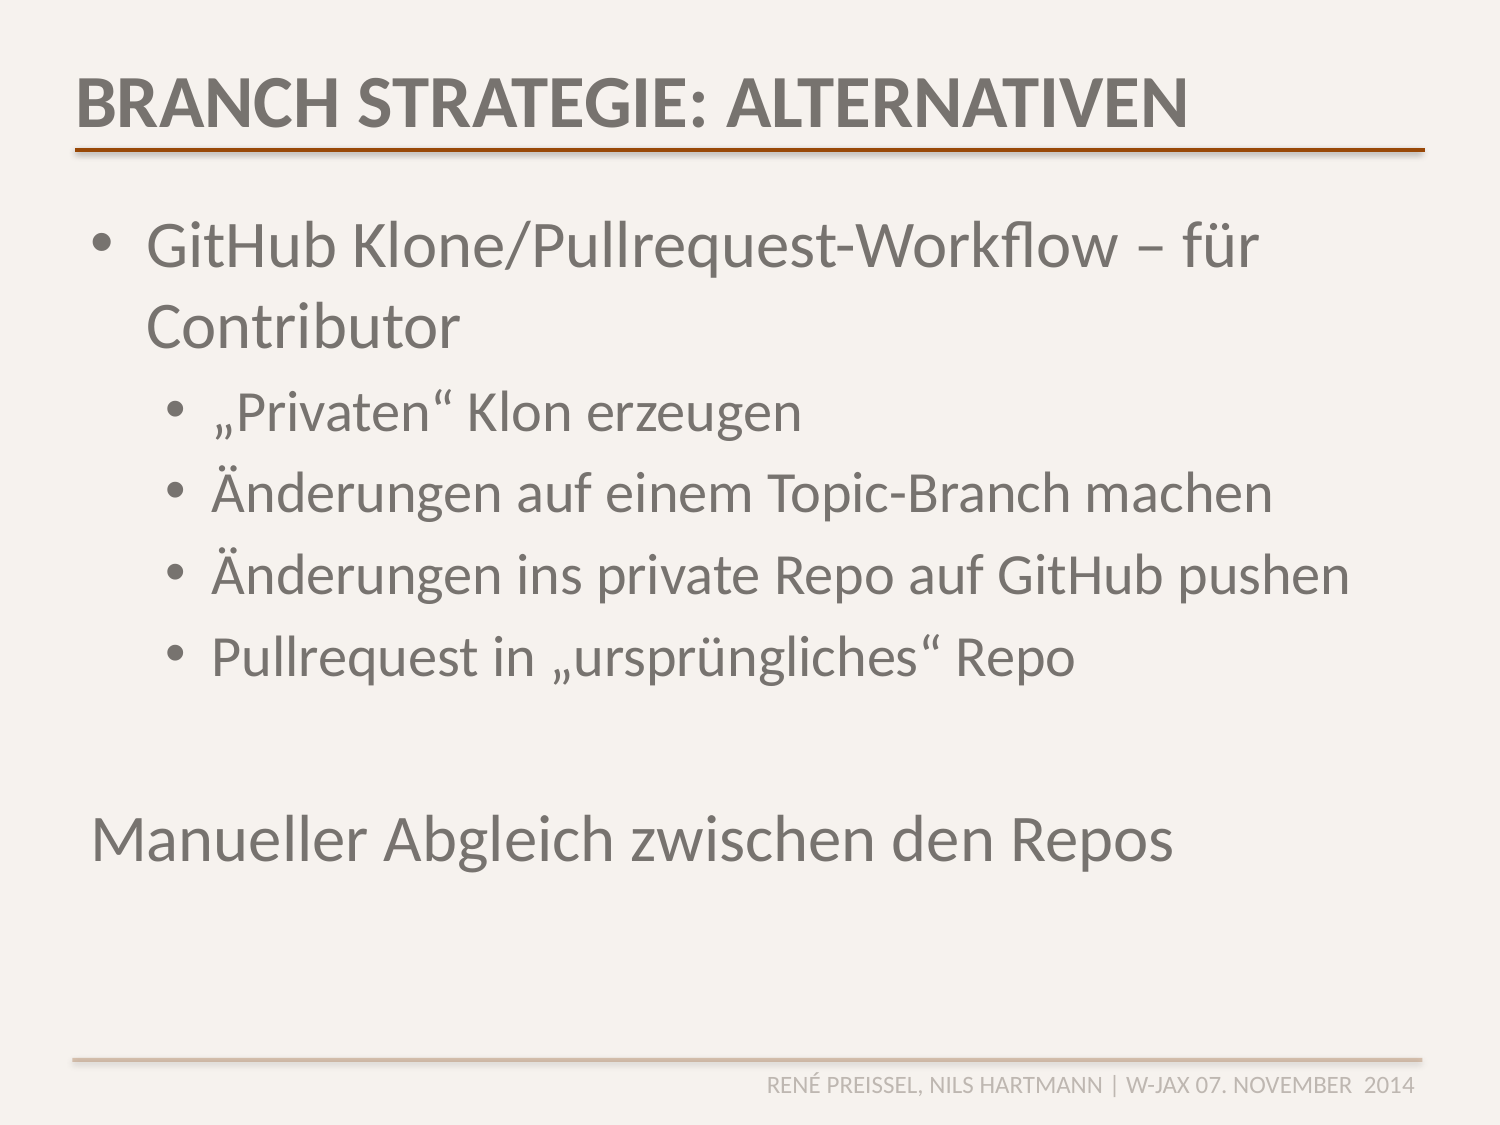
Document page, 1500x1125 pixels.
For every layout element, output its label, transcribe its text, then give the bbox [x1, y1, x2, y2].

title BRANCH STRATEGIE: ALTERNATIVEN [75, 45, 1425, 150]
list GitHub Klone/Pullrequest-Workflow – für Contributor „Privaten“ Klon erzeugen Änderungen auf einem Topic-Branch machen Änderungen ins private Repo auf GitHub pushen Pullrequest in „ursprüngliches“ Repo Manueller Abgleich zwischen den Repos [75, 193, 1425, 1023]
